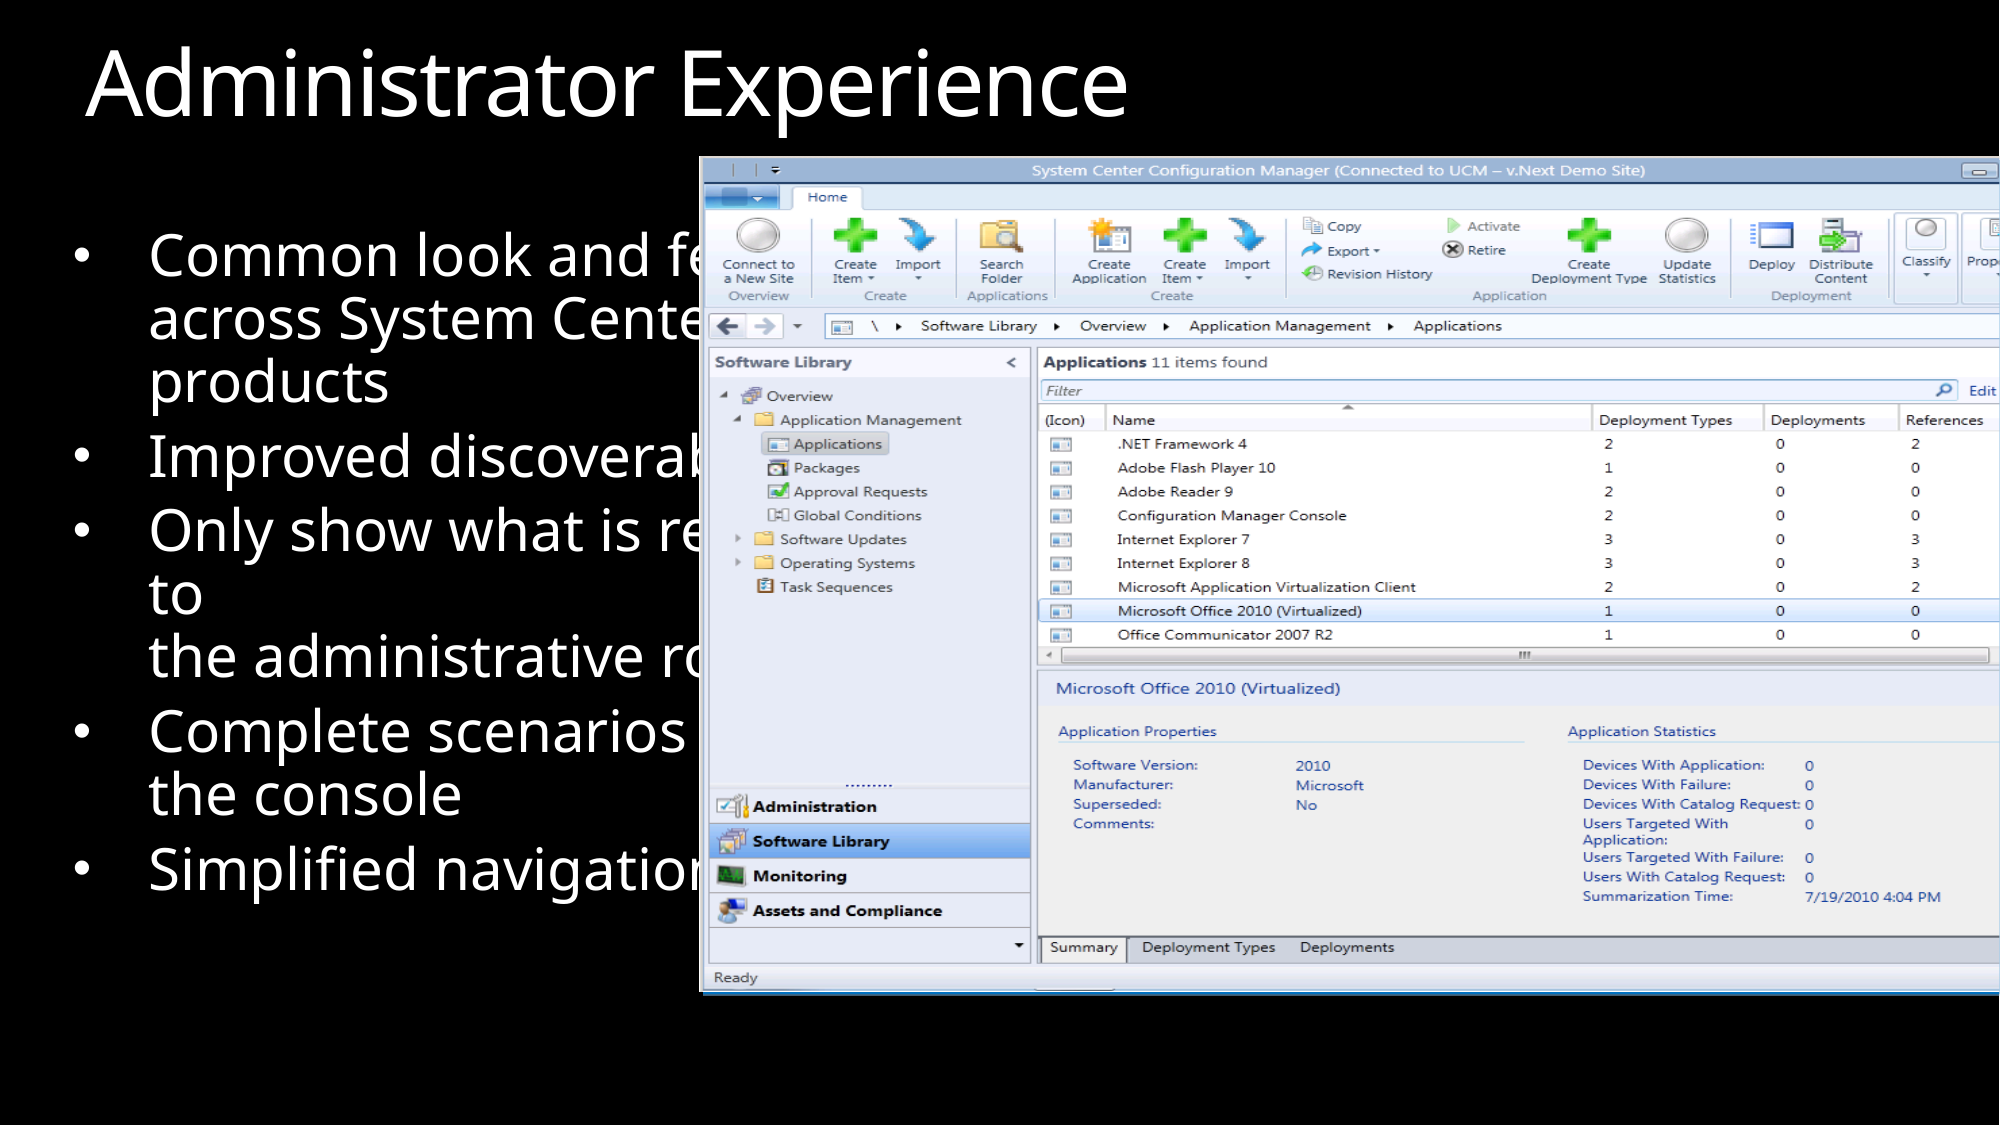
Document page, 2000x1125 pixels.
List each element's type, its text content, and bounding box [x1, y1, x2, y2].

list Common look and feel across System Center products Improved discoverability Only show what is relevant to the administrative role Complete scenarios within the console Simplified navigation [72, 226, 694, 550]
picture [699, 156, 2000, 992]
title Administrator Experience [85, 37, 1914, 138]
